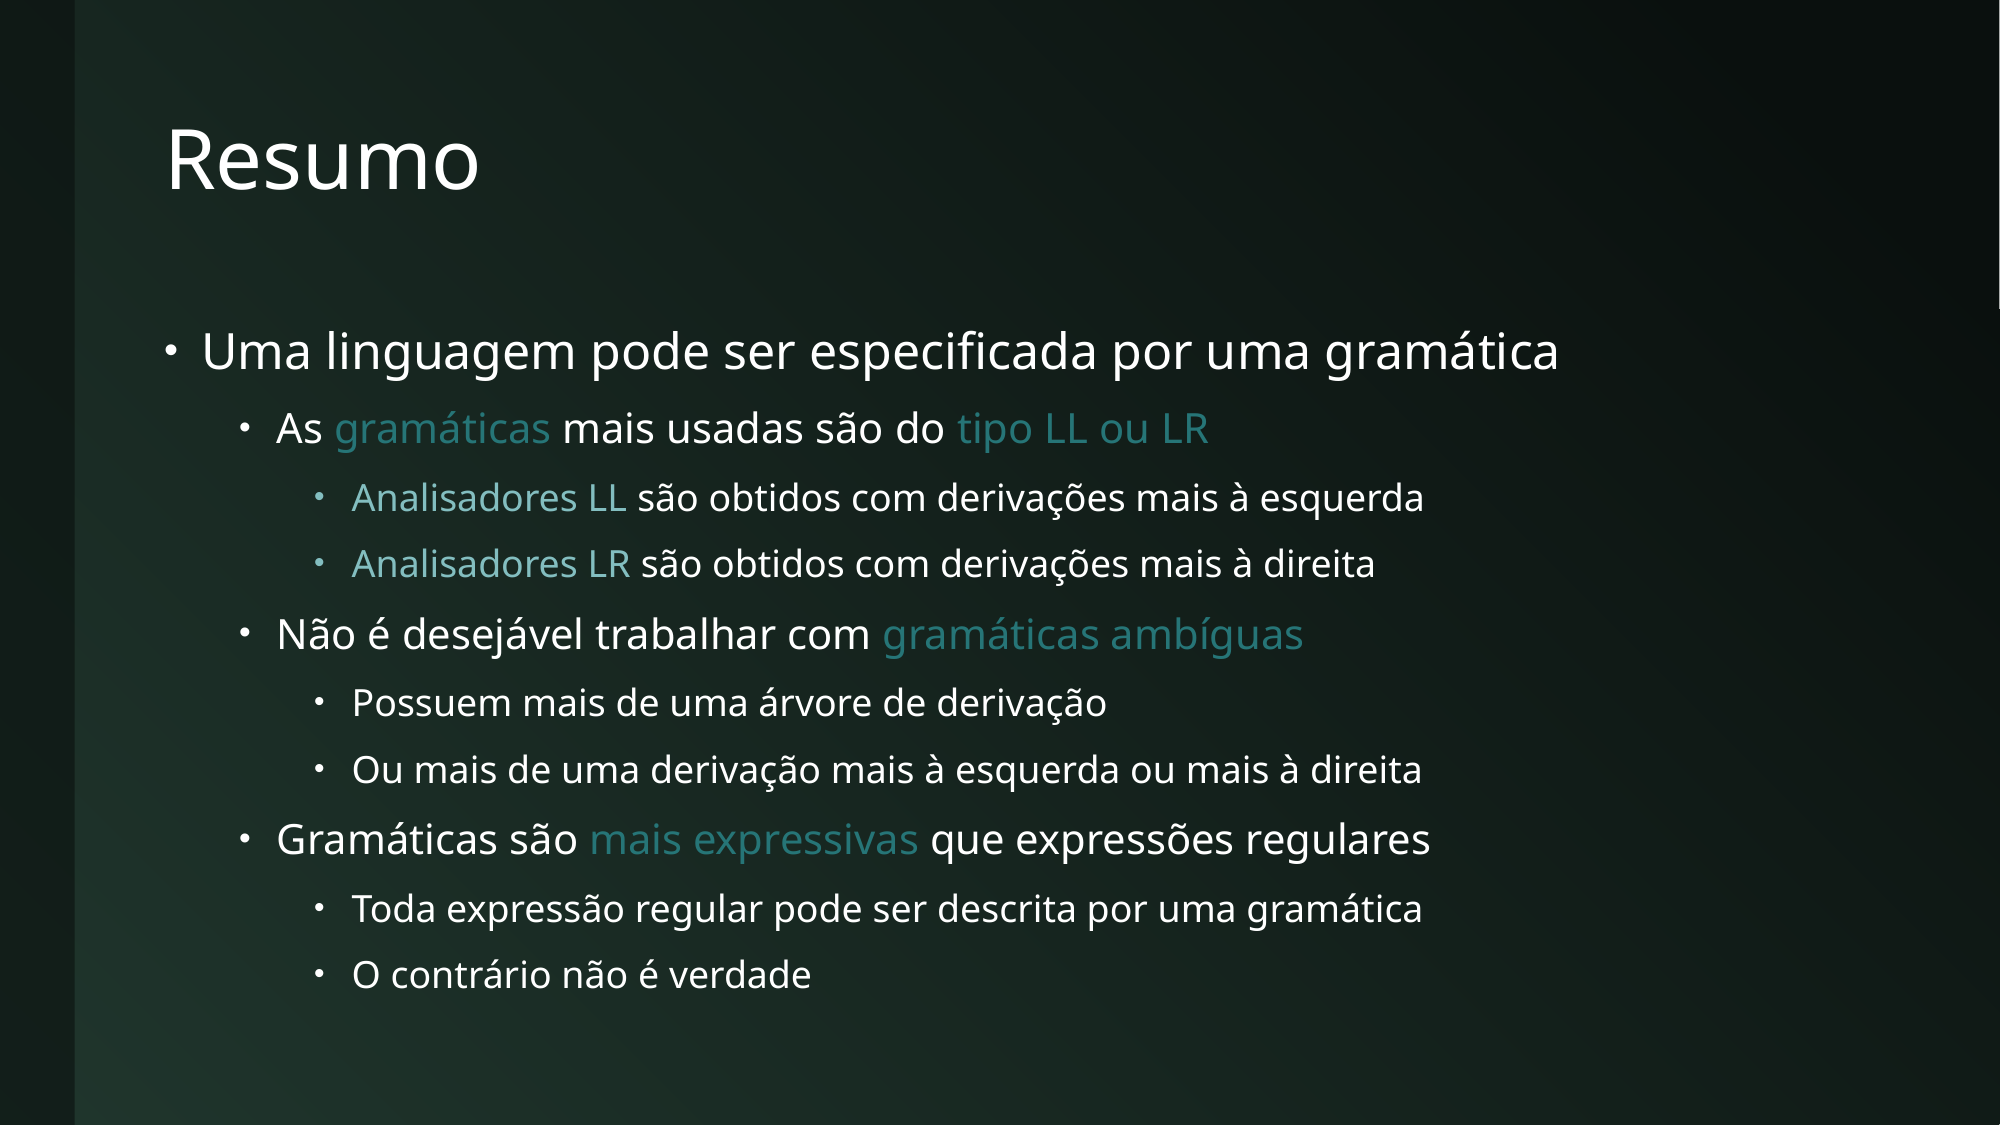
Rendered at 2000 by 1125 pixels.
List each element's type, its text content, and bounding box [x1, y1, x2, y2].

title Resumo [149, 62, 1898, 263]
list Uma linguagem pode ser especificada por uma gramática As gramáticas mais usadas são do tipo LL ou LR Analisadores LL são obtidos com derivações mais à esquerda Analisadores LR são obtidos com derivações mais à direita Não é desejável trabalhar com gramáticas ambíguas Possuem mais de uma árvore de derivação Ou mais de uma derivação mais à esquerda ou mais à direita Gramáticas são mais expressivas que expressões regulares Toda expressão regular pode ser descrita por uma gramática O contrário não é verdade [149, 299, 1898, 1025]
